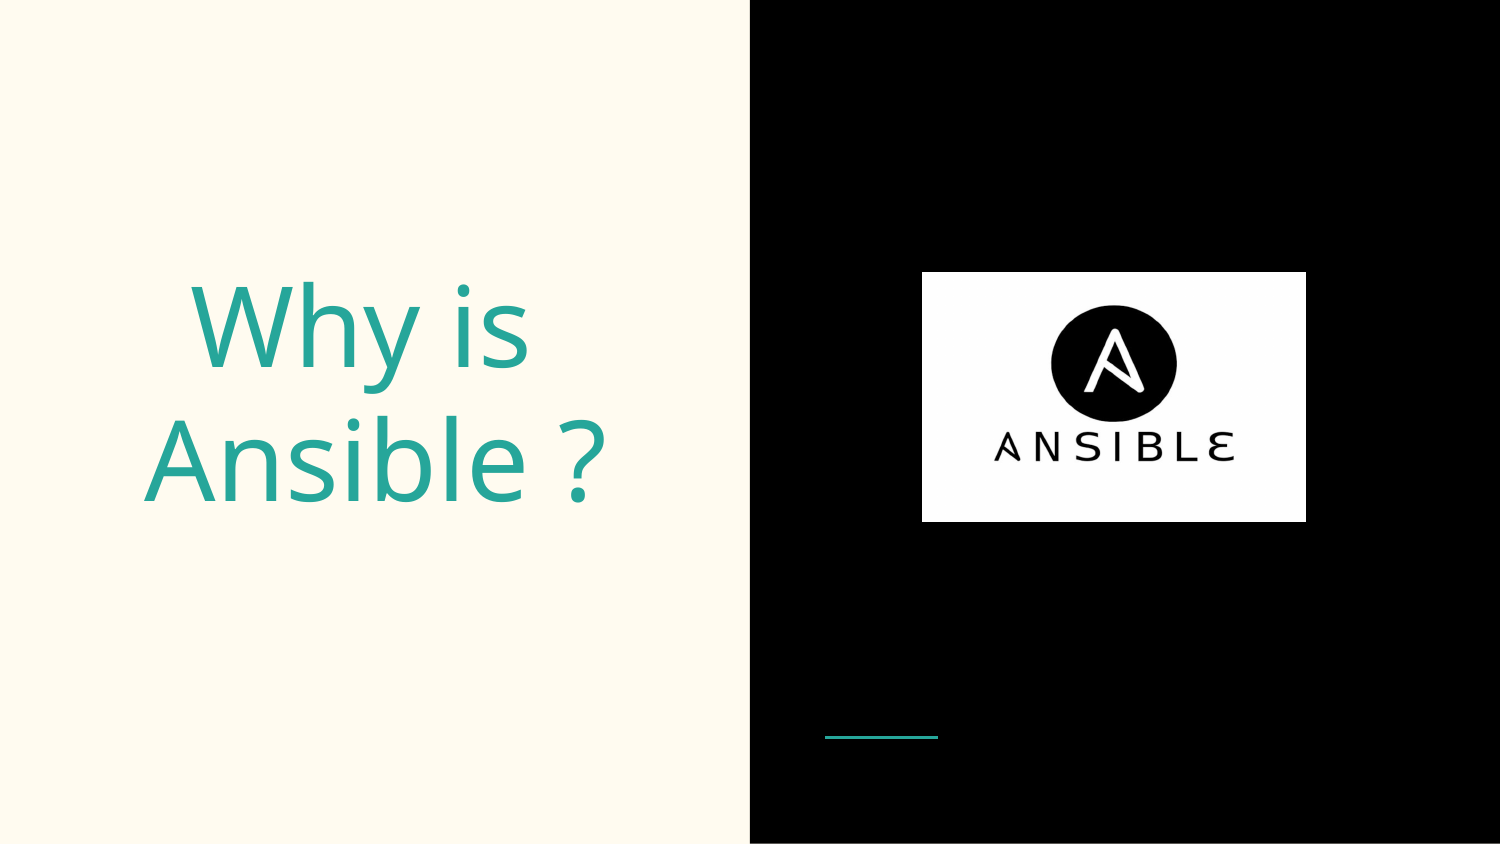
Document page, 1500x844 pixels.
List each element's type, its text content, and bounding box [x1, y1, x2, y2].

picture [922, 271, 1306, 522]
title Why is Ansible ? [27, 198, 725, 540]
